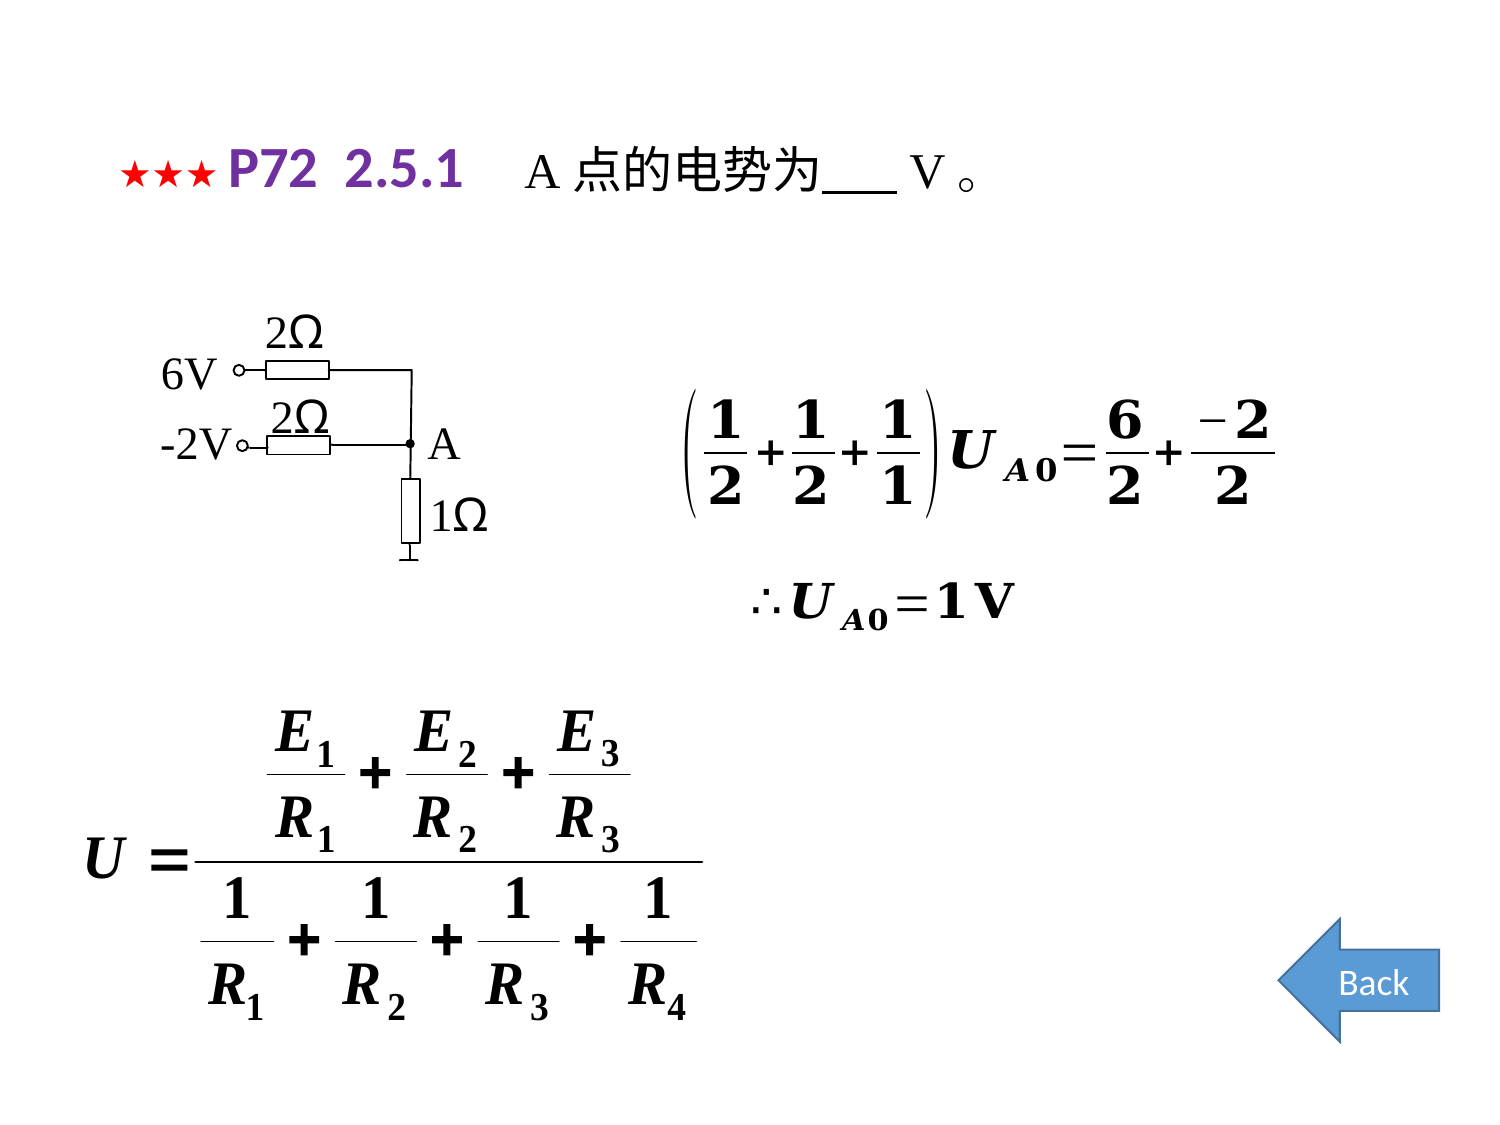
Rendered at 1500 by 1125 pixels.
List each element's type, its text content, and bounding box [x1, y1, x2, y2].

picture [125, 295, 519, 561]
text_box A点的电势为 V。 [509, 130, 1023, 206]
text_box Back [1277, 916, 1441, 1045]
title ★★★ P72 2.5.1 [103, 59, 542, 278]
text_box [59, 686, 710, 1032]
